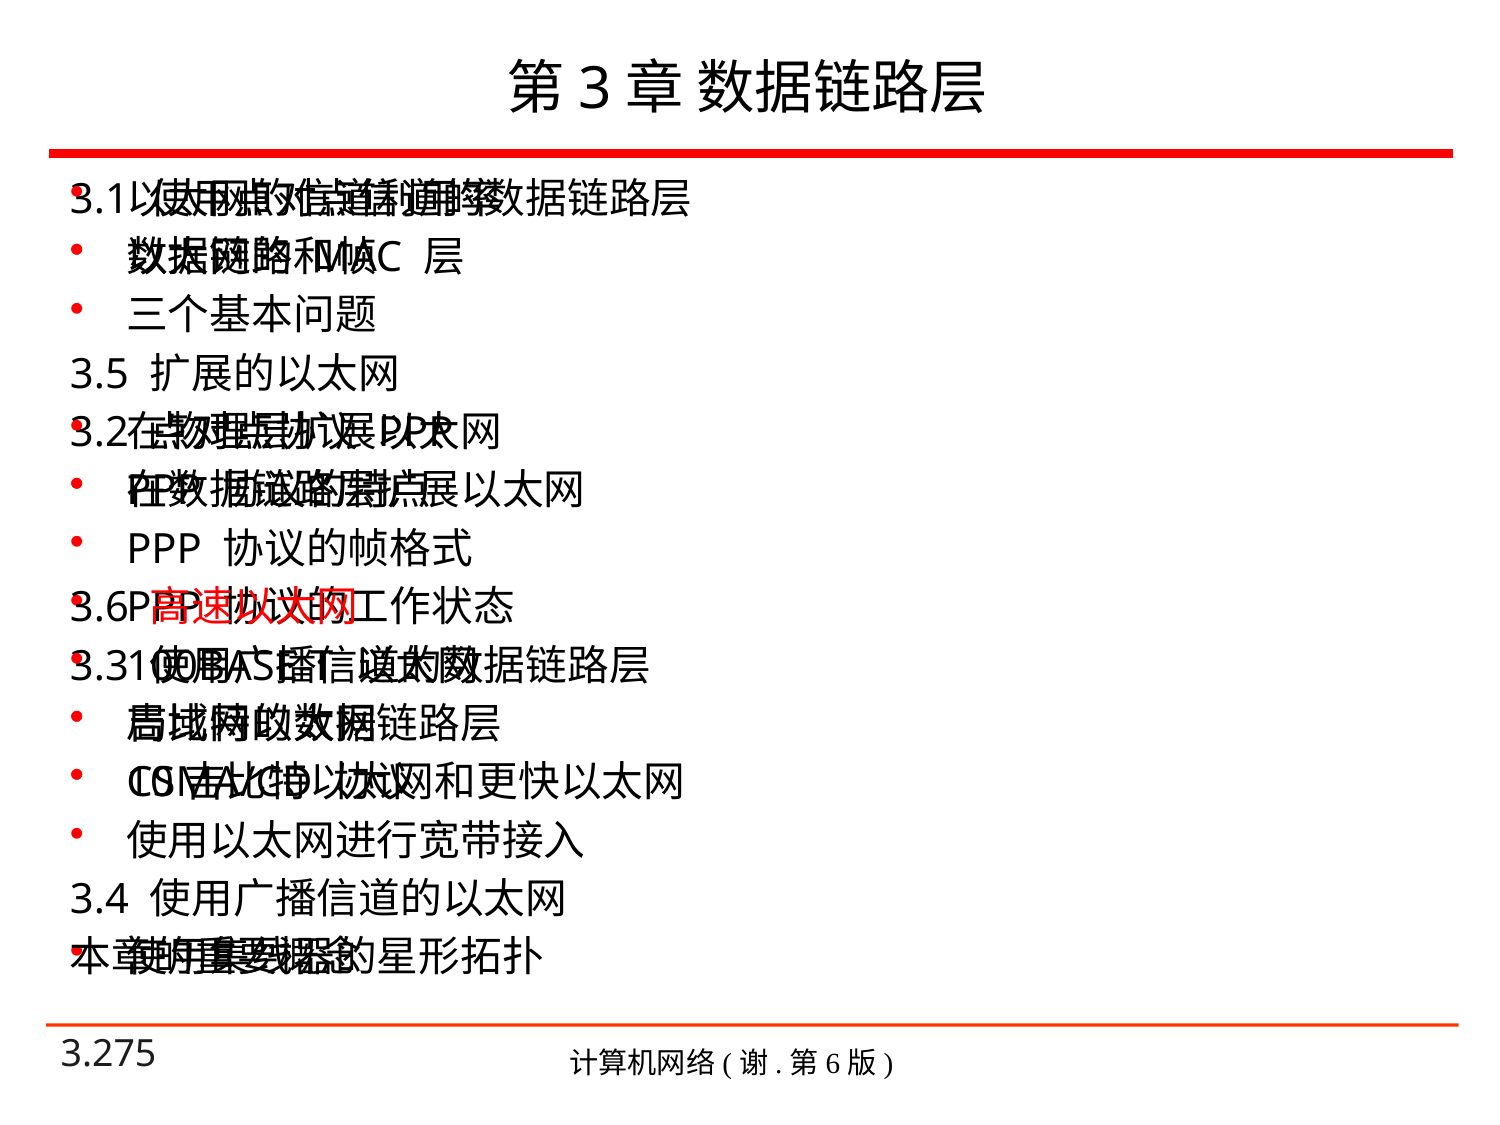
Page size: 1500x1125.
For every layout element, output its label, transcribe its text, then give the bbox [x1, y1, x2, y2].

list 以太网的信道利用率 以太网的 MAC 层 3.5 扩展的以太网 在物理层扩展以太网 在数据链路层扩展以太网 3.6 高速以太网 100BASE-T 以太网 吉比特以太网 10吉比特以太网和更快以太网 使用以太网进行宽带接入 本章的重要概念 [54, 163, 1447, 1009]
title 第3章 数据链路层 [54, 33, 1440, 137]
